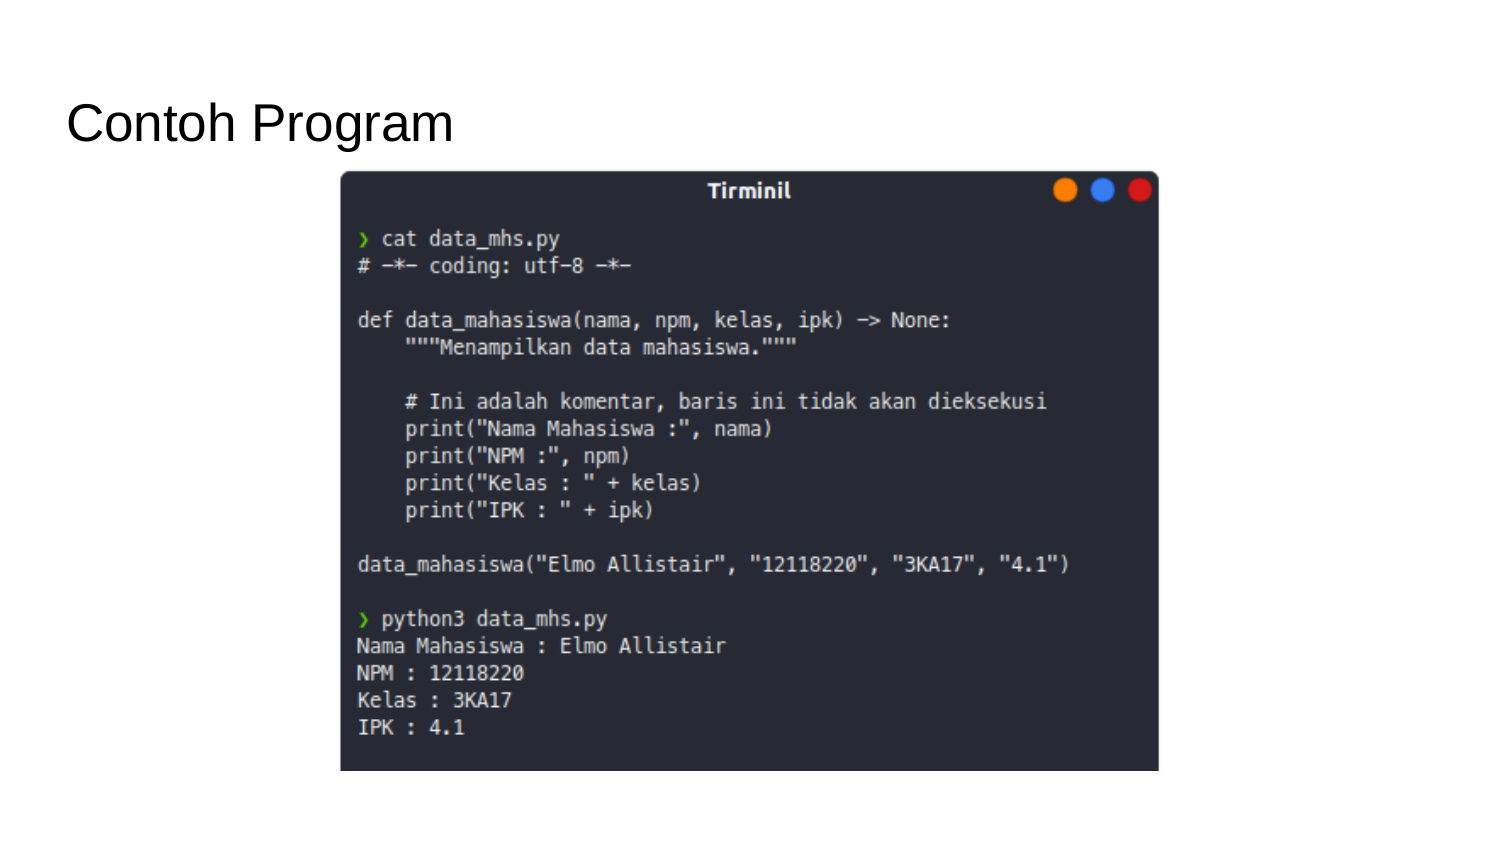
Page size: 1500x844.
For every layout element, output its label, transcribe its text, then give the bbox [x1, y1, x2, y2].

picture [323, 158, 1176, 771]
title Contoh Program [51, 72, 1449, 167]
